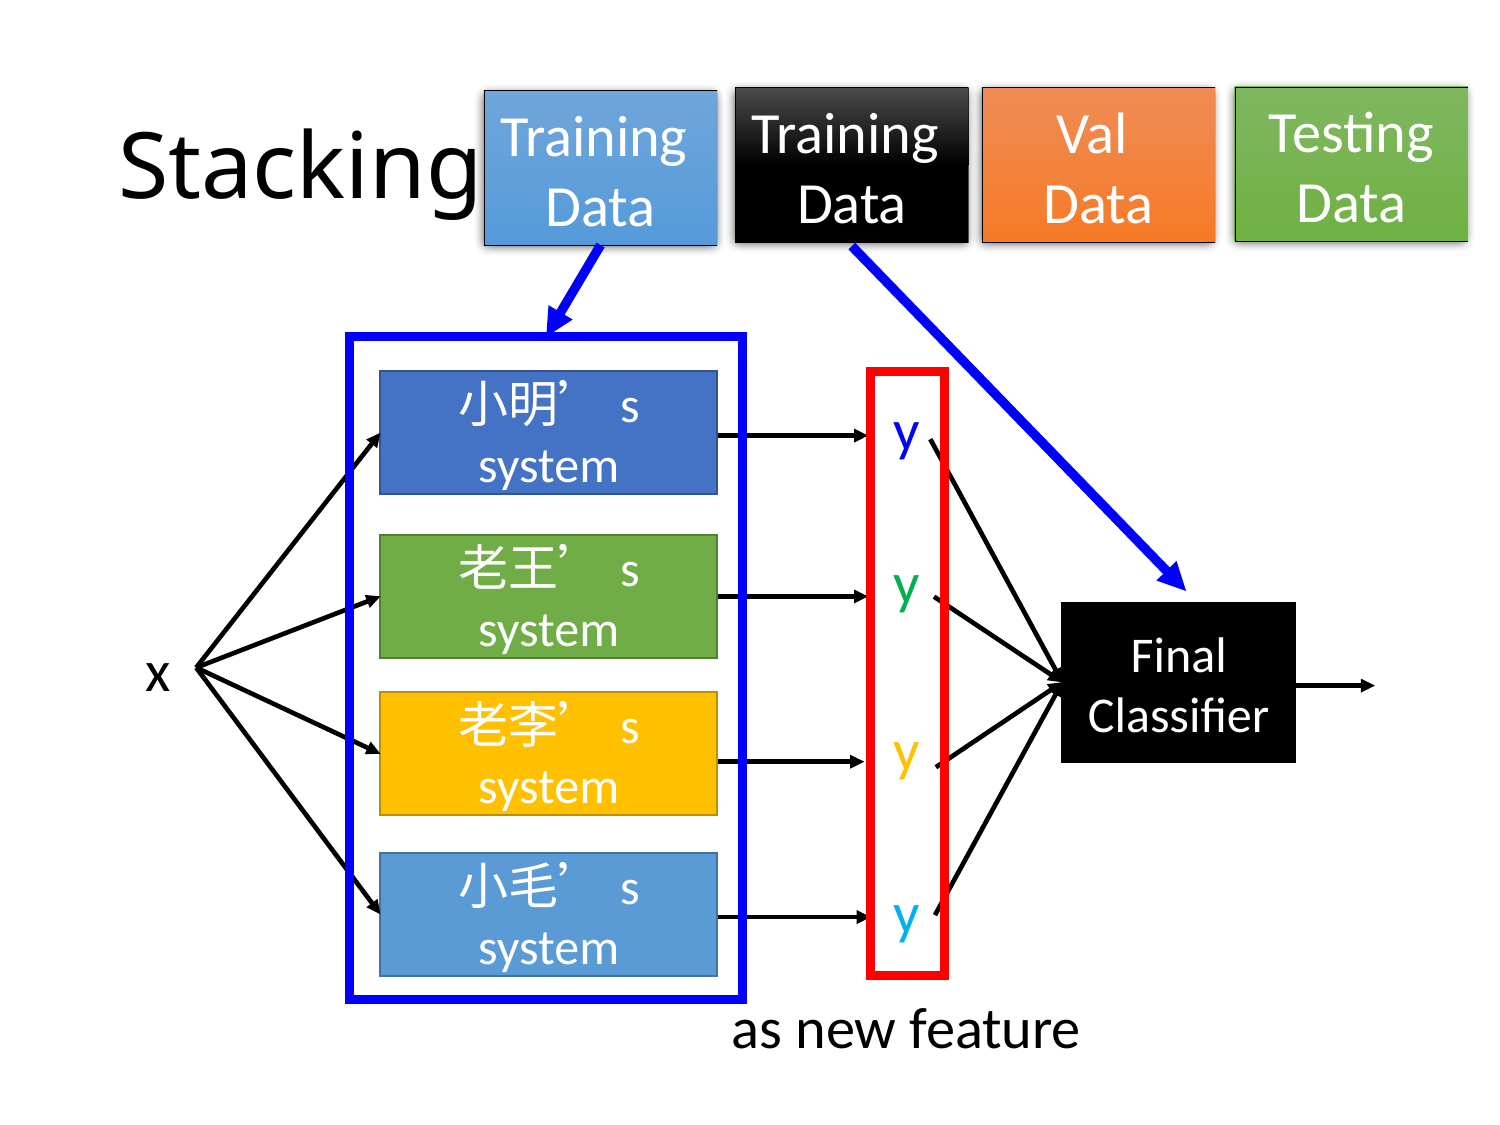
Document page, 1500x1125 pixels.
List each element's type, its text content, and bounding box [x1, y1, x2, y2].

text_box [196, 668, 381, 915]
text_box [349, 336, 744, 1001]
text_box [870, 591, 945, 977]
text_box Val Data [981, 87, 1216, 243]
text_box Testing Data [1234, 86, 1468, 242]
title Stacking [103, 59, 1397, 278]
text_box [934, 596, 1063, 682]
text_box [1063, 602, 1375, 762]
text_box Training Data [735, 87, 969, 243]
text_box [546, 246, 601, 337]
text_box x [119, 625, 196, 710]
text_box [851, 245, 1186, 591]
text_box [196, 596, 381, 668]
text_box Training Data [483, 90, 718, 246]
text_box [196, 432, 381, 596]
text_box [934, 682, 1063, 916]
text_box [930, 591, 1063, 683]
text_box as new feature [674, 982, 1139, 1068]
